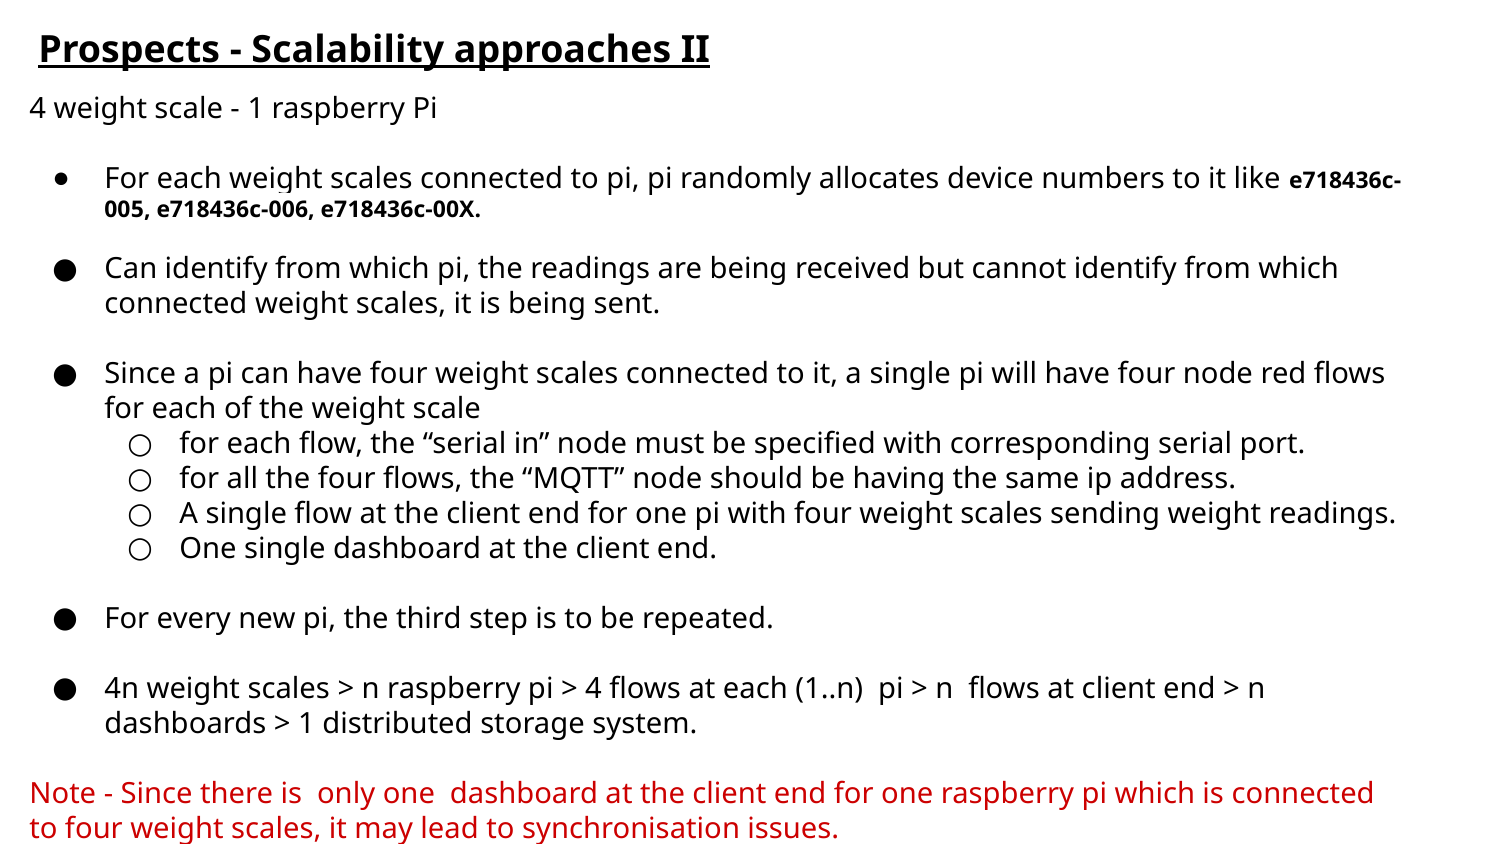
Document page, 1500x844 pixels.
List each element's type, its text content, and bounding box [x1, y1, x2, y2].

text_box Prospects - Scalability approaches II [21, 10, 1017, 82]
text_box 4 weight scale - 1 raspberry Pi For each weight scales connected to pi, pi randomly allocates device numbers to it like e718436c-005, e718436c-006, e718436c-00X. Can identify from which pi, the readings are being received but cannot identify from which connected weight scales, it is being sent. Since a pi can have four weight scales connected to it, a single pi will have four node red flows for each of the weight scale for each flow, the “serial in” node must be specified with corresponding serial port. for all the four flows, the “MQTT” node should be having the same ip address. A single flow at the client end for one pi with four weight scales sending weight readings. One single dashboard at the client end. For every new pi, the third step is to be repeated. 4n weight scales > n raspberry pi > 4 flows at each (1..n) pi > n flows at client end > n dashboards > 1 distributed storage system. Note - Since there is only one dashboard at the client end for one raspberry pi which is connected to four weight scales, it may lead to synchronisation issues. [14, 74, 1418, 810]
